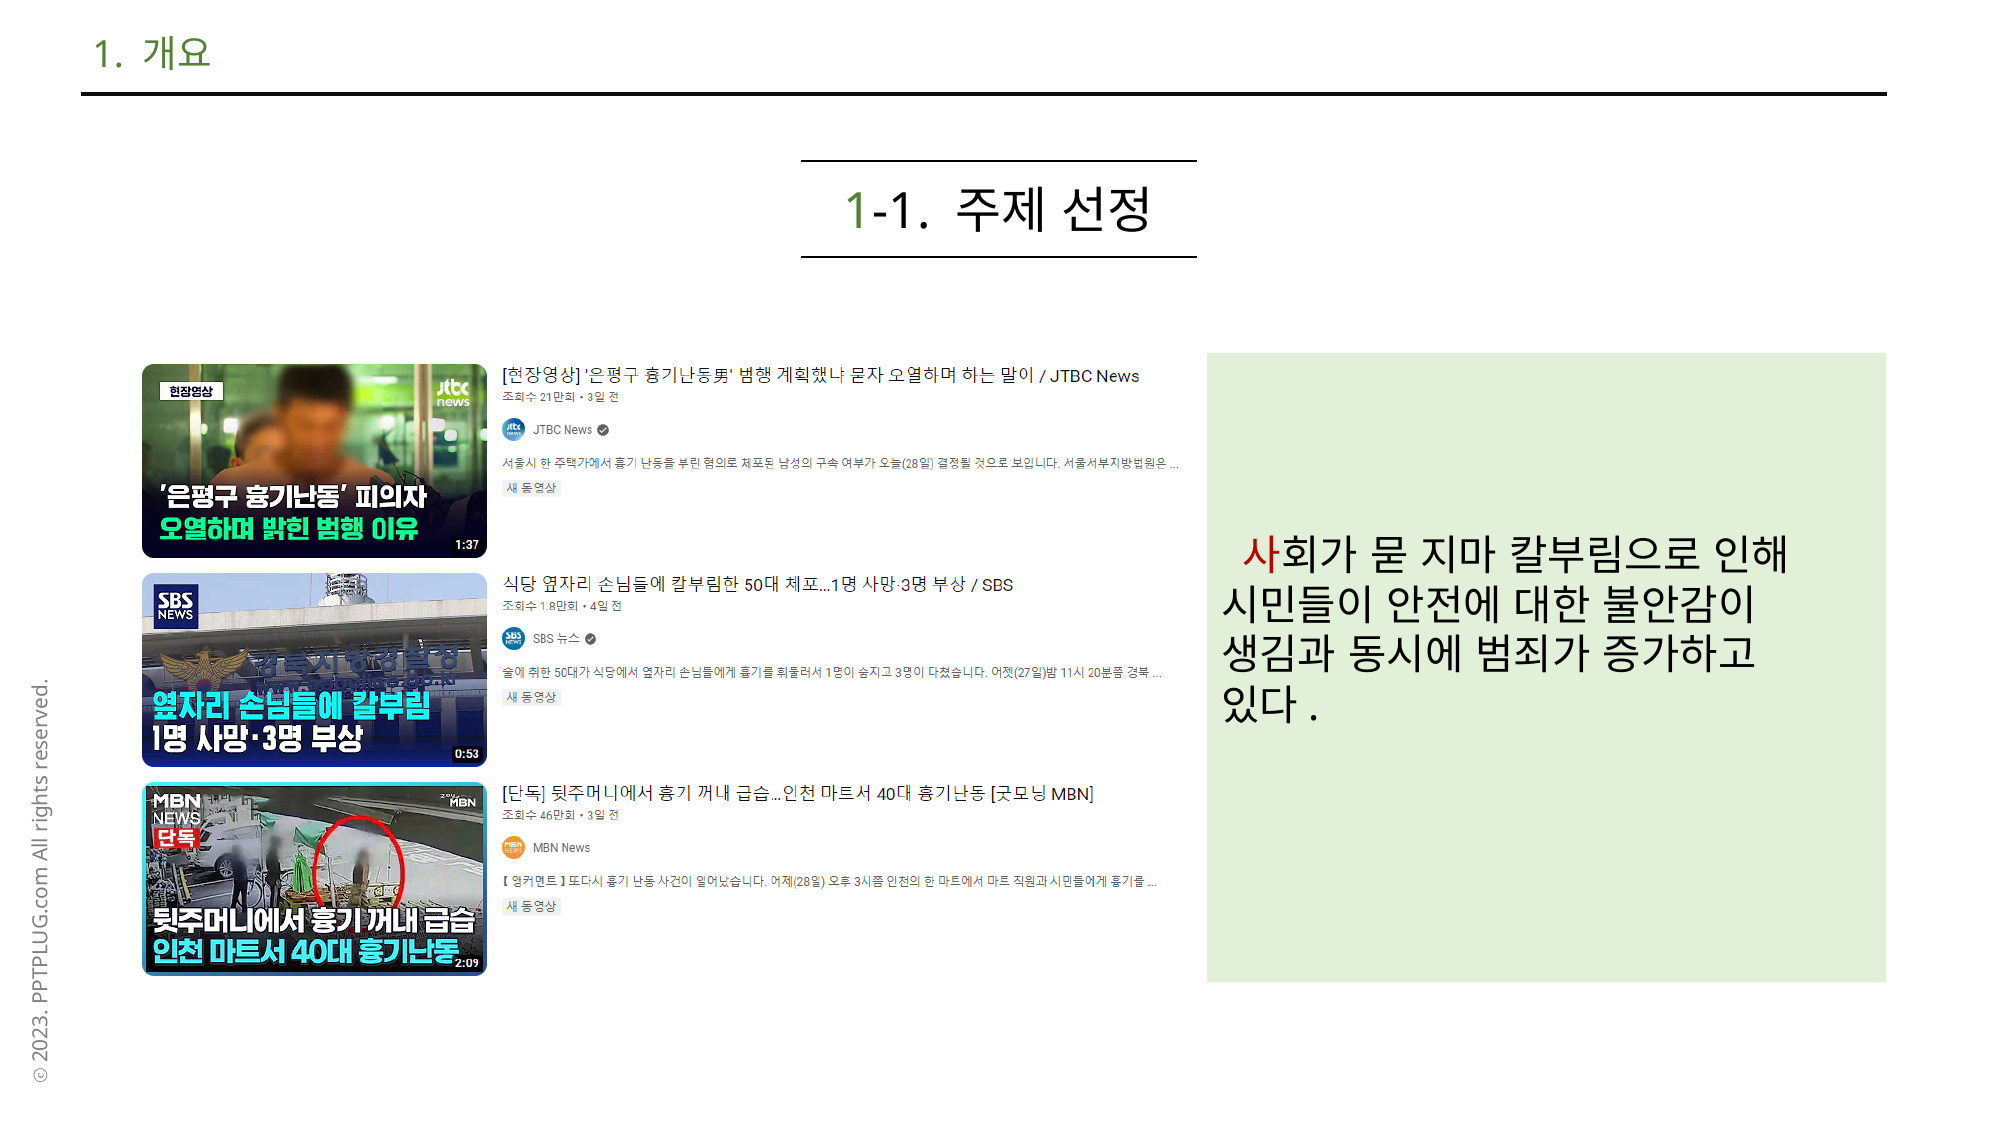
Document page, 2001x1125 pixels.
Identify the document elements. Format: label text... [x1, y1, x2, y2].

text_box [1207, 736, 1887, 983]
text_box 1-1. 주제 선정 [829, 170, 1169, 246]
text_box [1207, 352, 1887, 520]
picture [132, 352, 1207, 983]
text_box 사회가 묻 지마 칼부림으로 인해 시민들이 안전에 대한 불안감이 생김과 동시에 범죄가 증가하고 있다. [1207, 520, 1887, 736]
text_box 1. 개요 [77, 22, 1142, 83]
